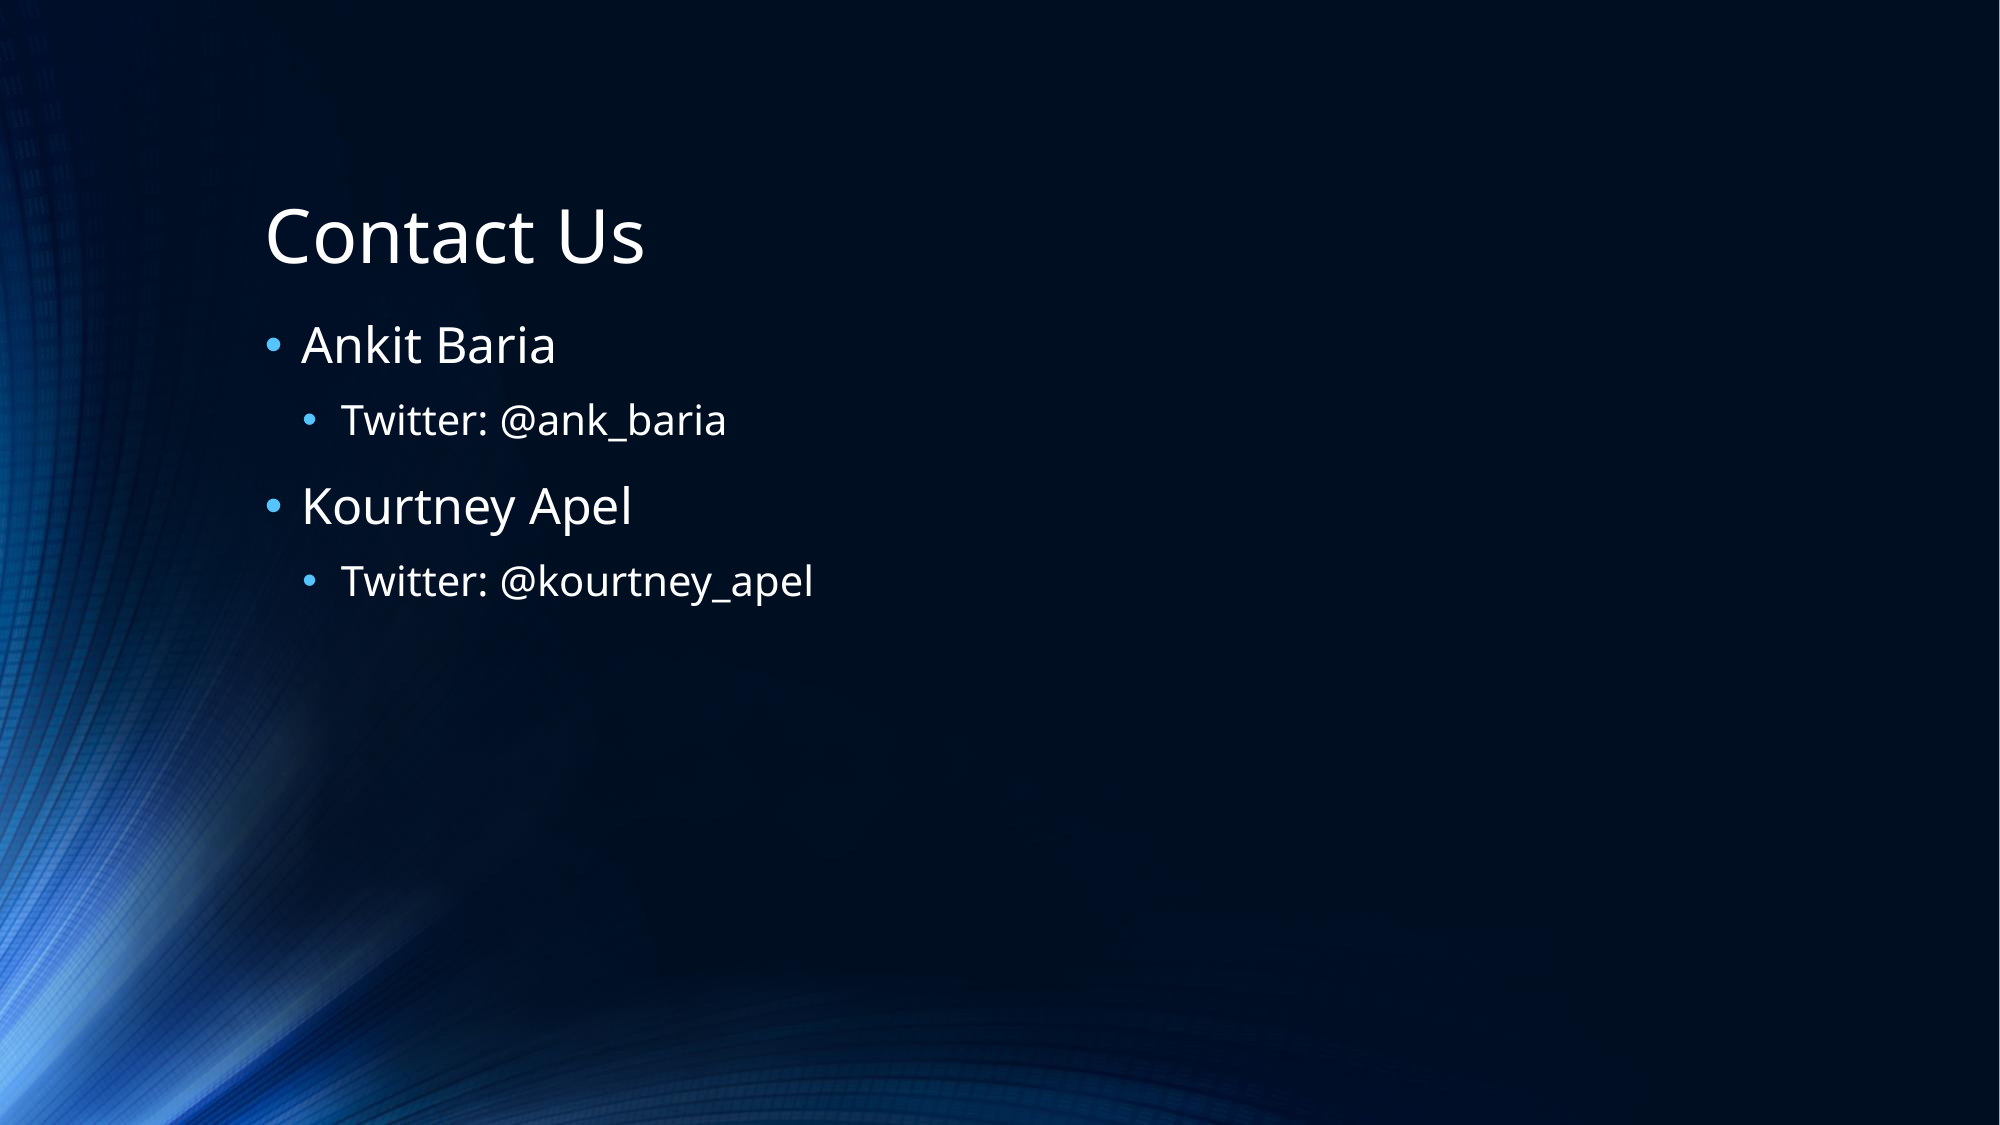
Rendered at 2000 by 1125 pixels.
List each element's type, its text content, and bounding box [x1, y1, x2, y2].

title Contact Us [249, 62, 1750, 288]
list Ankit Baria Twitter: @ank_baria Kourtney Apel Twitter: @kourtney_apel [249, 312, 1749, 988]
picture [0, 0, 2000, 1125]
